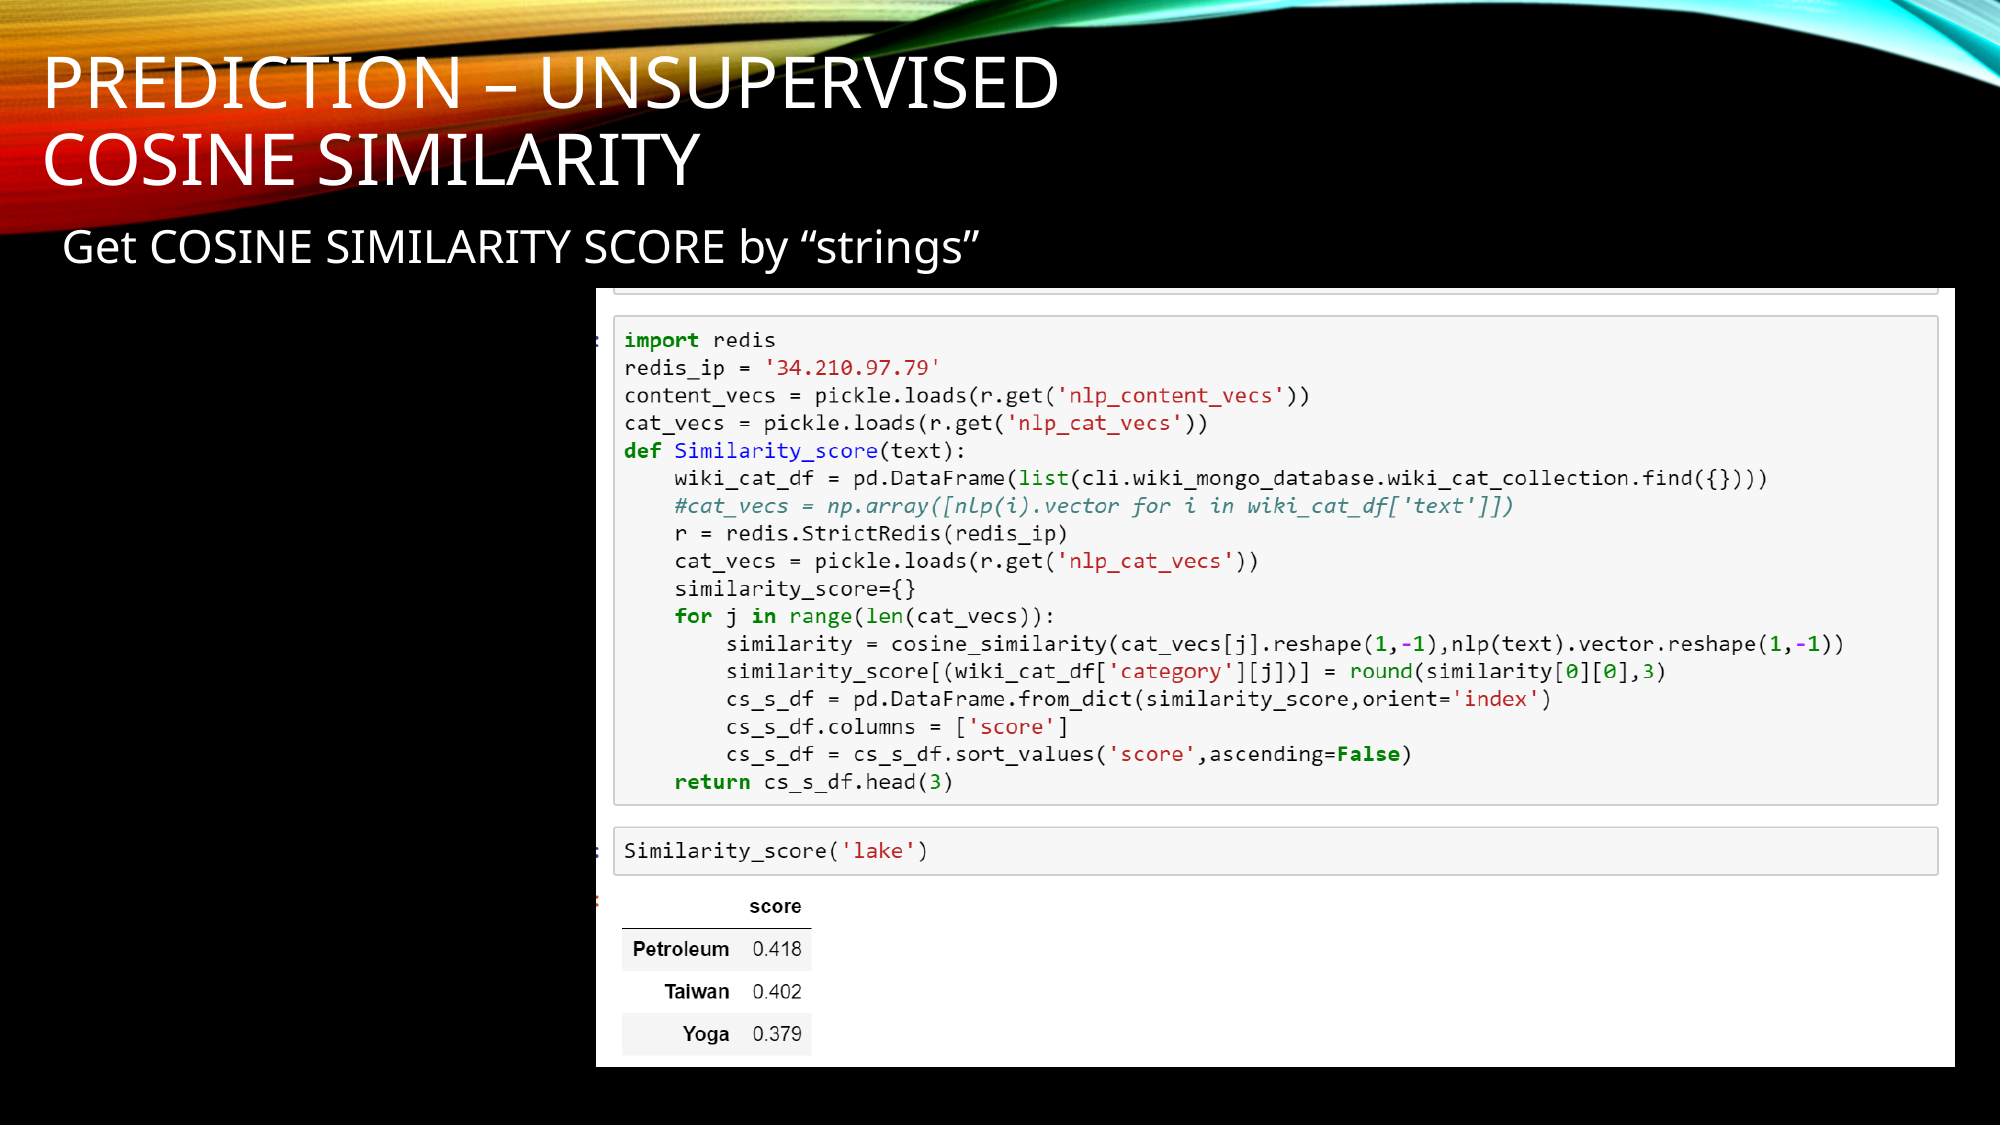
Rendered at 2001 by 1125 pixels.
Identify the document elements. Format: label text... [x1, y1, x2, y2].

text_box Get COSINE SIMILARITY SCORE by “strings” [46, 210, 1650, 335]
picture [0, 0, 2000, 237]
title Prediction – unsupervised Cosine similarity [26, 37, 1202, 211]
picture [596, 288, 1955, 1067]
